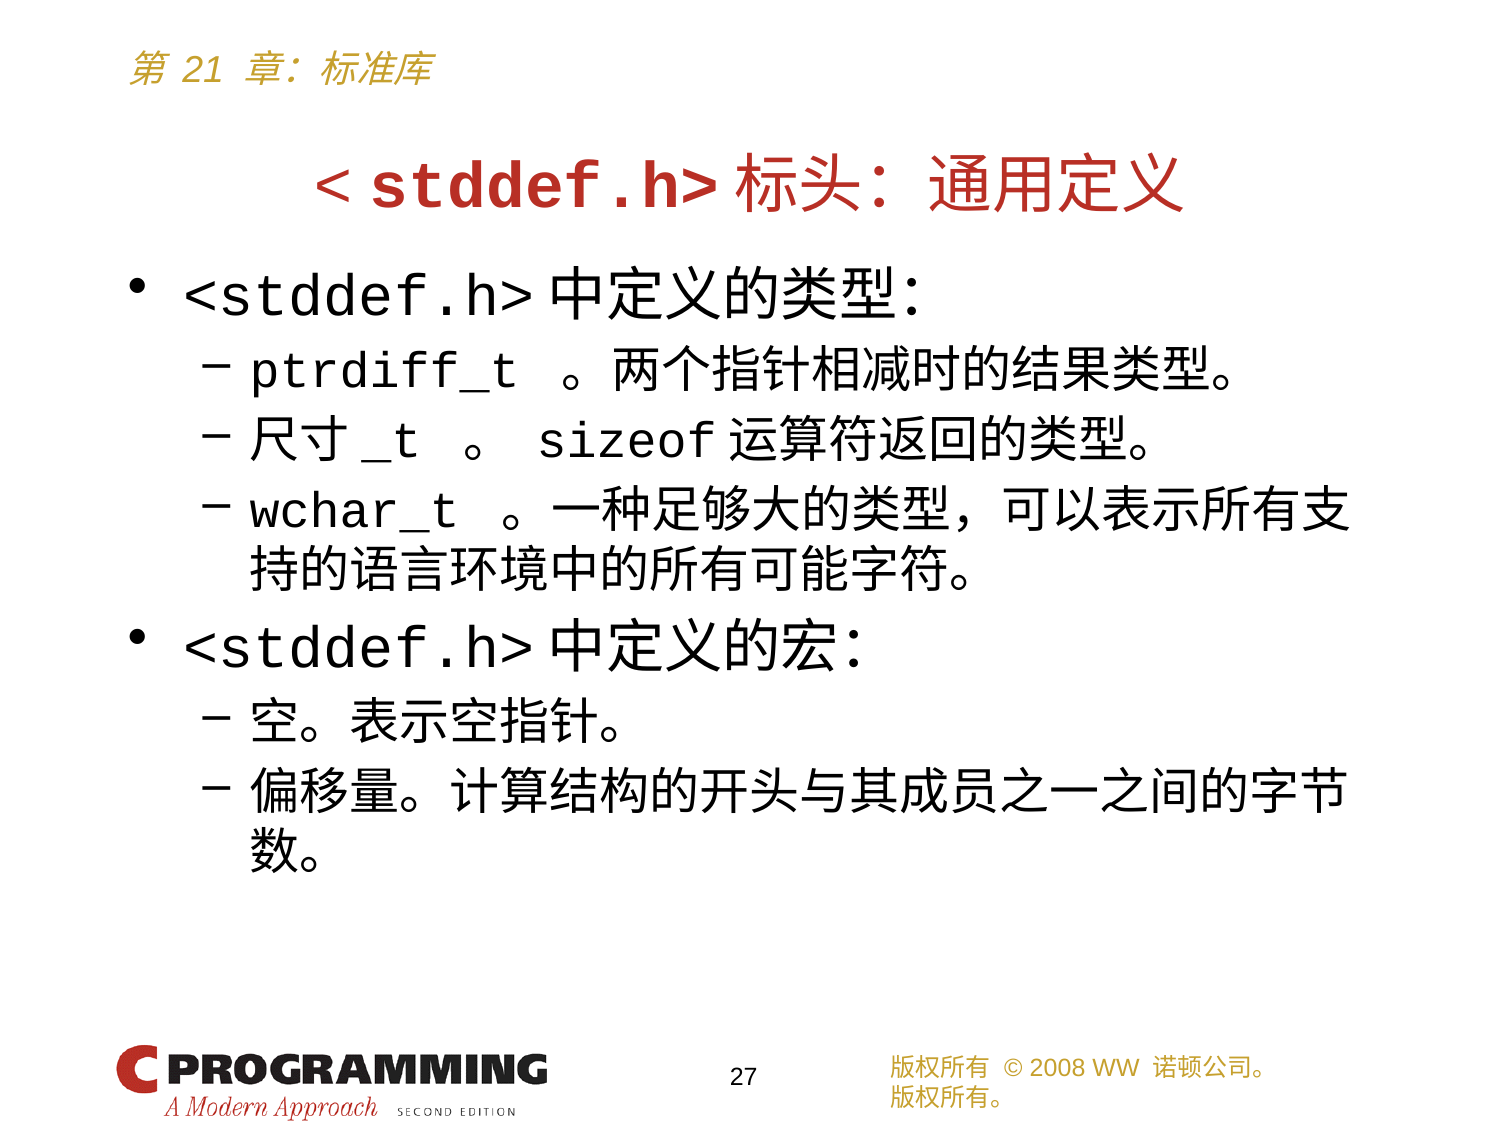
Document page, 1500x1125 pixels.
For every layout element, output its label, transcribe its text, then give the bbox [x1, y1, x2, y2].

title < stddef.h>标头：通用定义 [50, 125, 1450, 238]
slide_number 27 [687, 1049, 801, 1101]
picture [112, 1041, 550, 1123]
list <stddef.h>中定义的类型： ptrdiff_t 。两个指针相减时的结果类型。 尺寸_t 。 sizeof运算符返回的类型。 wchar_t 。一种足够大的类型，可以表示所有支持的语言环境中的所有可能字符。 <stddef.h>中定义的宏： 空。表示空指针。 偏移量。计算结构的开头与其成员之一之间的字节数。 [112, 249, 1388, 1038]
footer 版权所有 © 2008 WW 诺顿公司。 版权所有。 [874, 1043, 1388, 1119]
